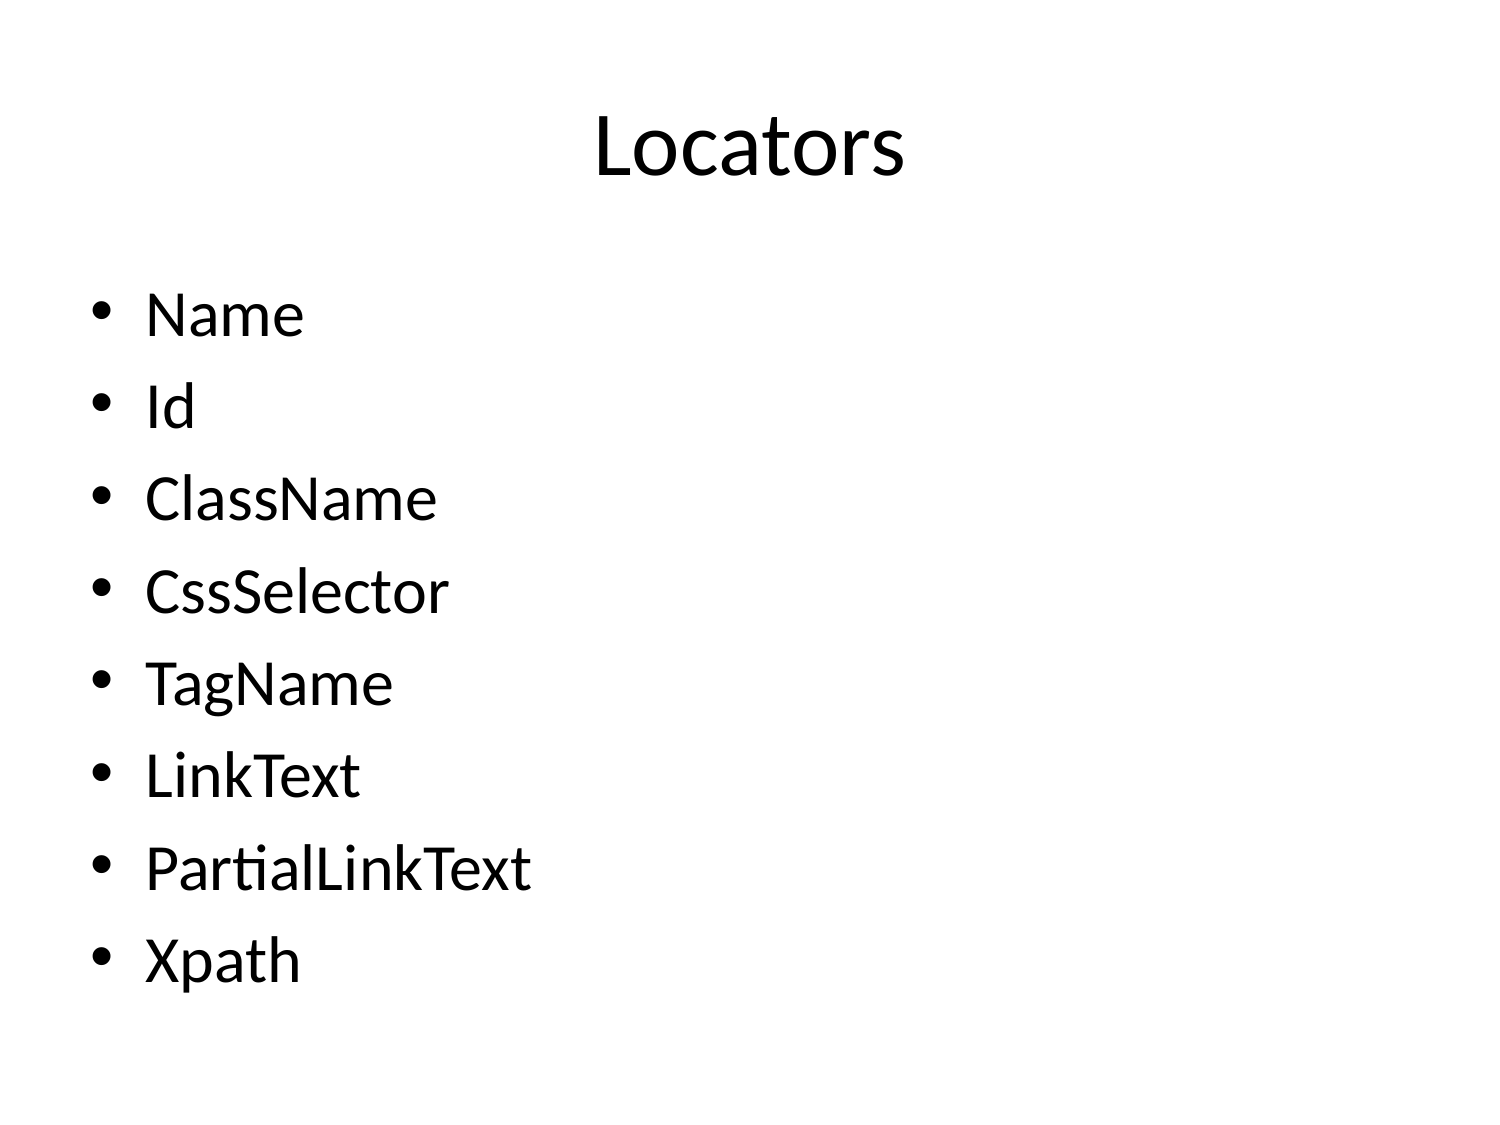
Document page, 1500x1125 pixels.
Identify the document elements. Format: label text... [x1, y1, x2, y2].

list Name Id ClassName CssSelector TagName LinkText PartialLinkText Xpath [75, 262, 1425, 1005]
title Locators [75, 45, 1425, 233]
